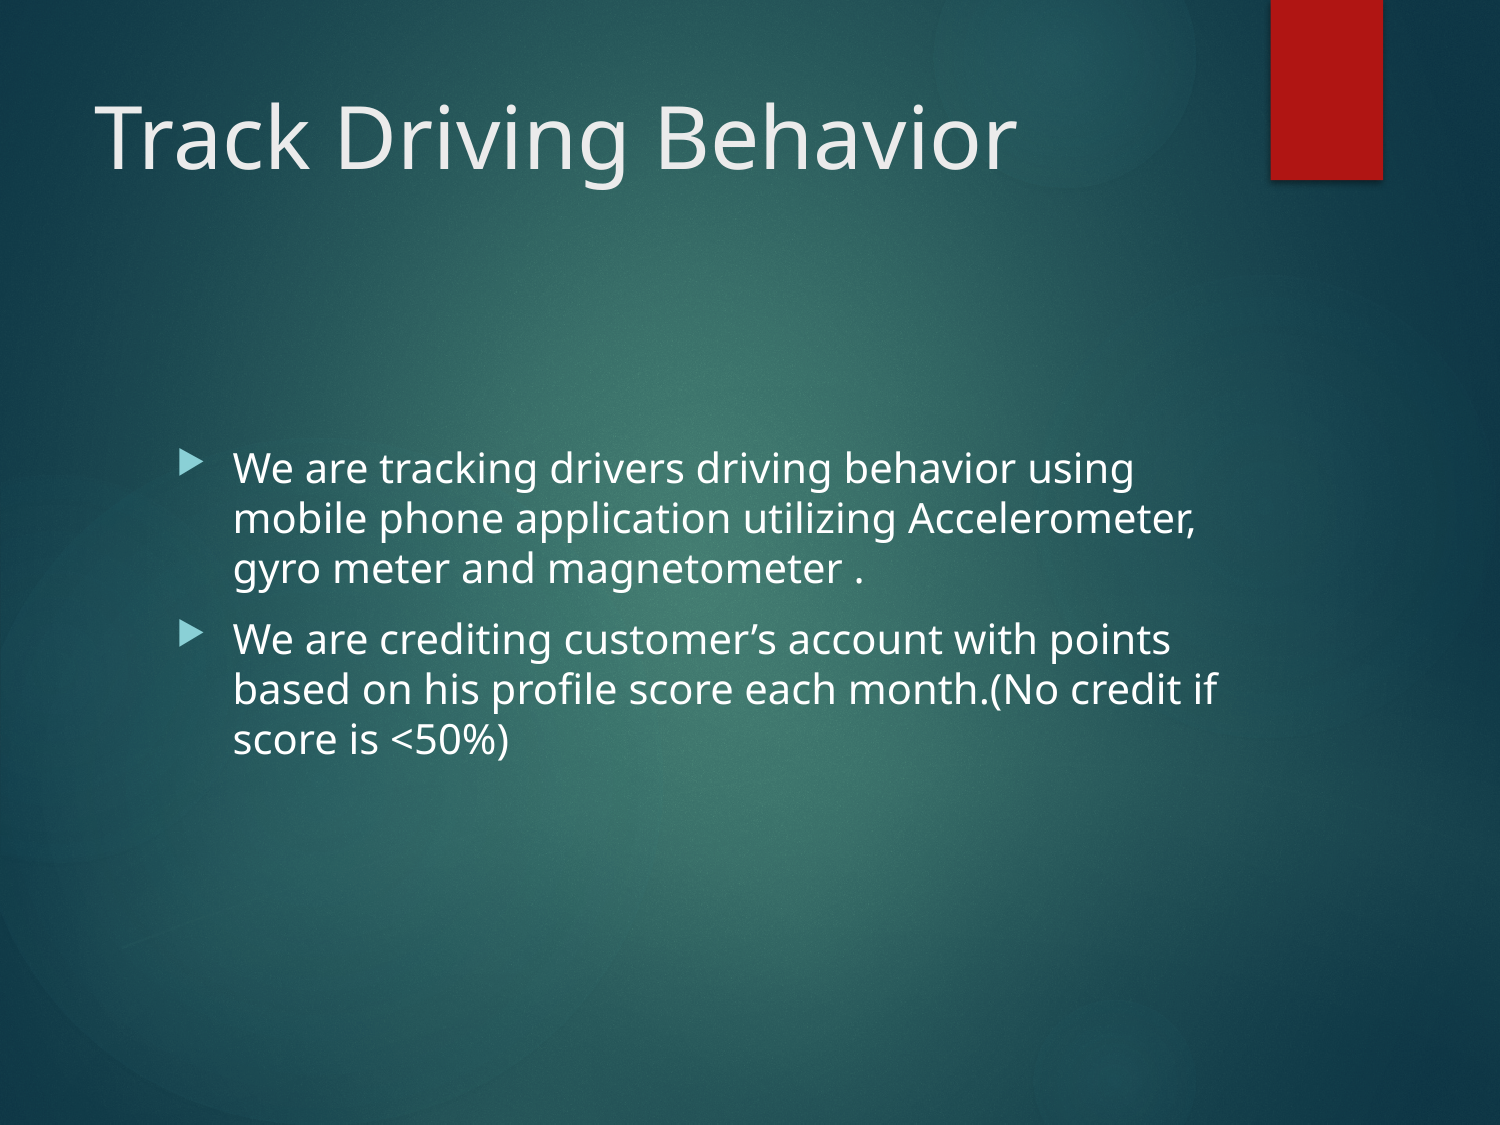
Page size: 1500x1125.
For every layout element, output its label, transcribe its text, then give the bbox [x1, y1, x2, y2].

list We are tracking drivers driving behavior using mobile phone application utilizing Accelerometer, gyro meter and magnetometer . We are crediting customer’s account with points based on his profile score each month.(No credit if score is <50%) [161, 434, 1263, 1123]
title Track Driving Behavior [79, 74, 1263, 304]
